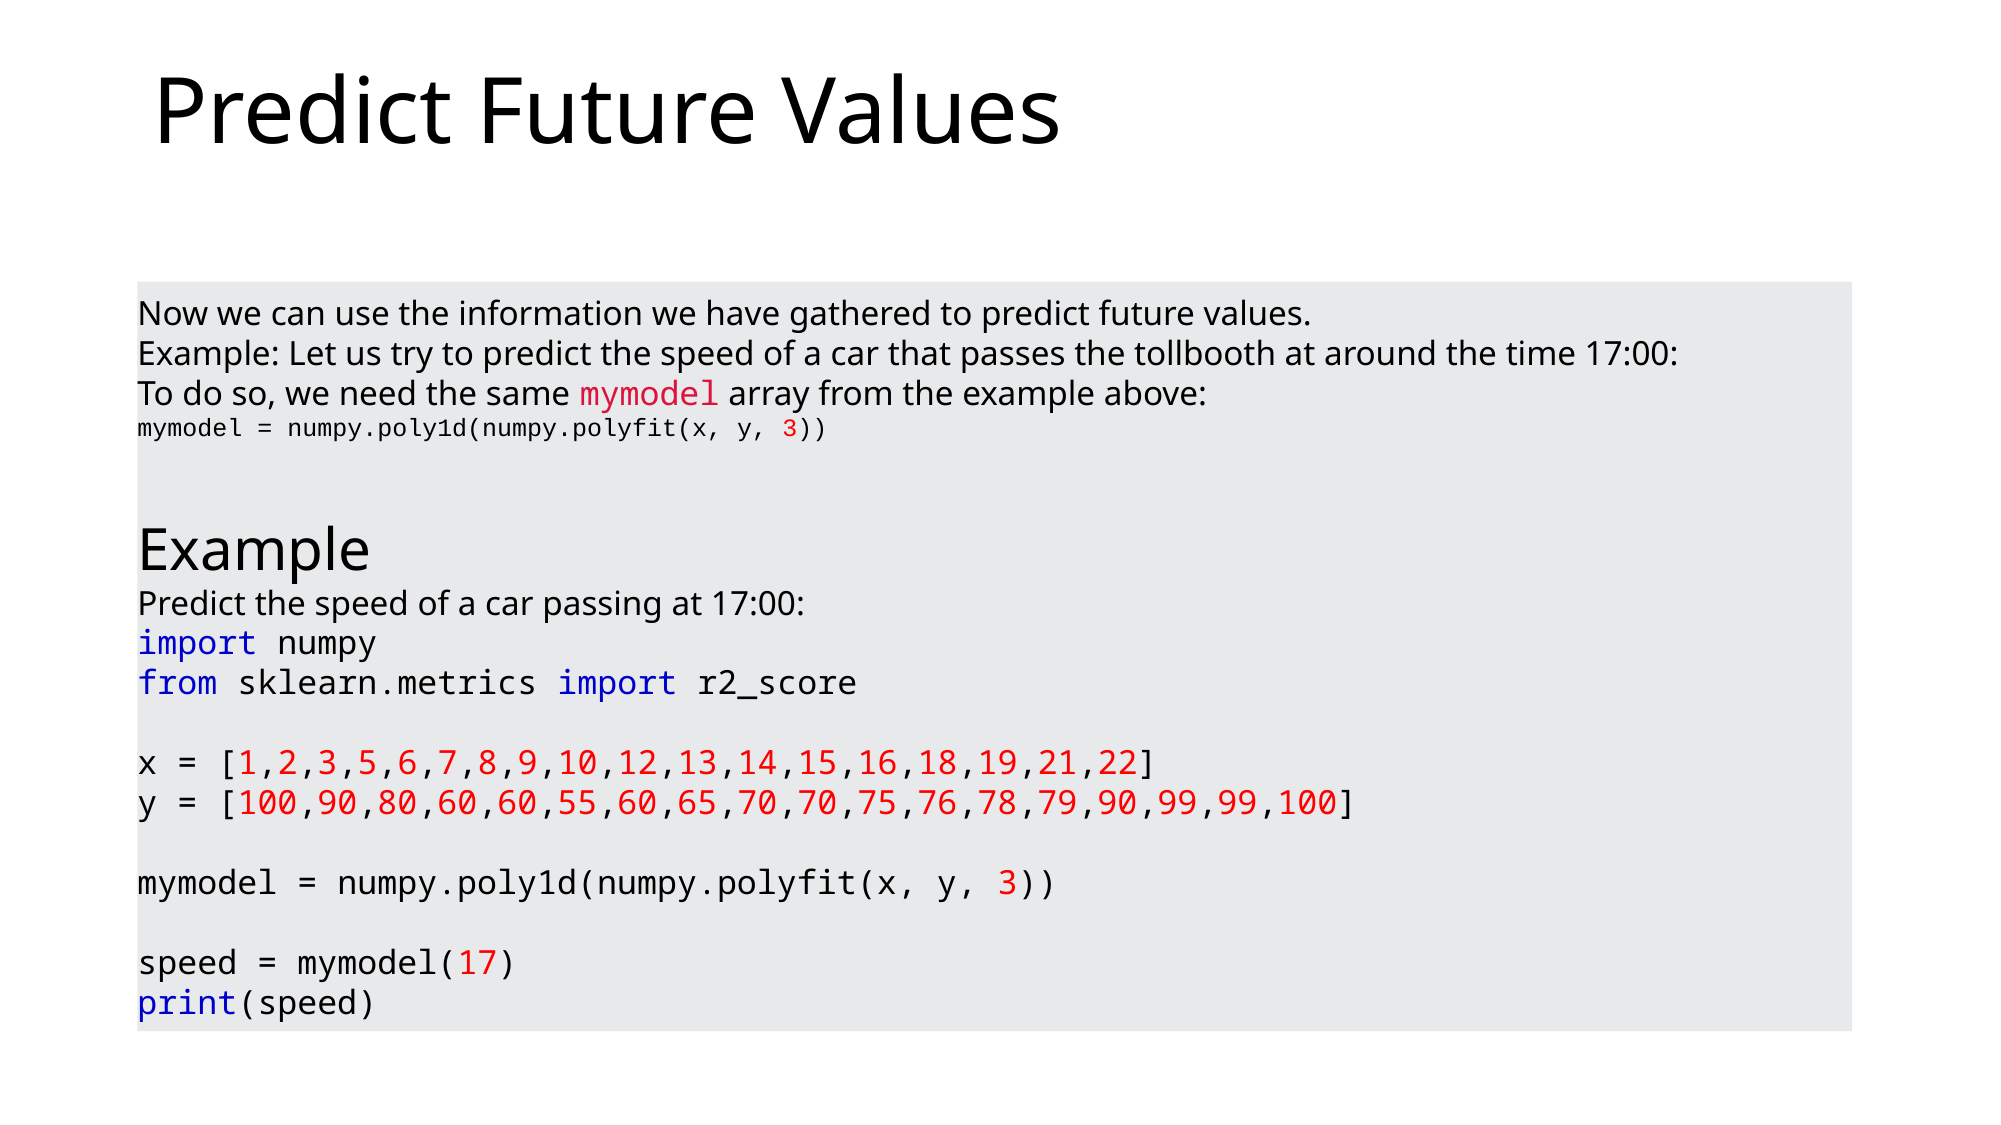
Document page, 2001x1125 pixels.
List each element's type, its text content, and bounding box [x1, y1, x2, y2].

list Now we can use the information we have gathered to predict future values. Example: Let us try to predict the speed of a car that passes the tollbooth at around the time 17:00: To do so, we need the same mymodel array from the example above: mymodel = numpy.poly1d(numpy.polyfit(x, y, 3)) Example Predict the speed of a car passing at 17:00: import numpy from sklearn.metrics import r2_score x = [1,2,3,5,6,7,8,9,10,12,13,14,15,16,18,19,21,22] y = [100,90,80,60,60,55,60,65,70,70,75,76,78,79,90,99,99,100] mymodel = numpy.poly1d(numpy.polyfit(x, y, 3)) speed = mymodel(17) print(speed) [137, 281, 1853, 1032]
title Predict Future Values [137, 59, 1863, 278]
